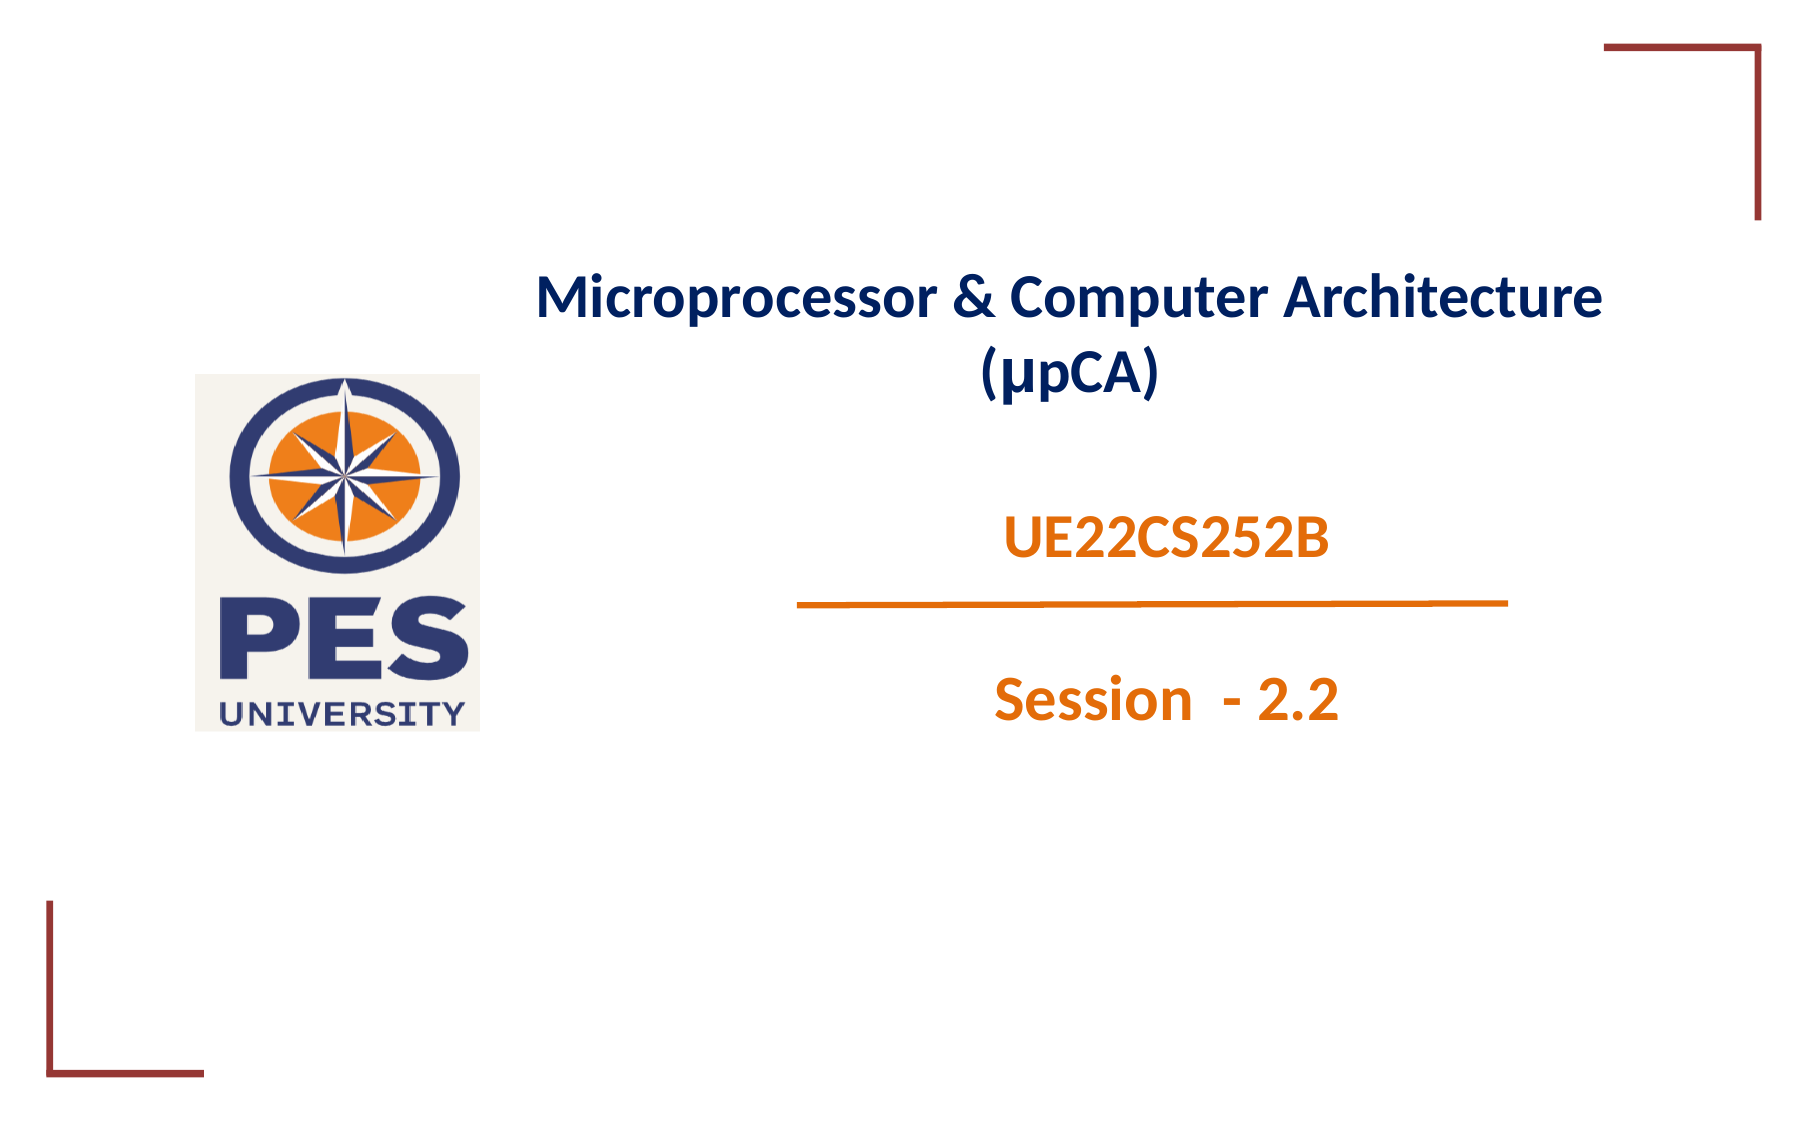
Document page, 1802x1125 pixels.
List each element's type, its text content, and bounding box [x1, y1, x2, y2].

text_box Microprocessor & Computer Architecture (μpCA) [516, 246, 1625, 449]
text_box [46, 900, 205, 1078]
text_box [1603, 43, 1762, 221]
picture [194, 374, 485, 732]
text_box UE22CS252B [938, 486, 1396, 578]
text_box Session - 2.2 [849, 647, 1485, 762]
